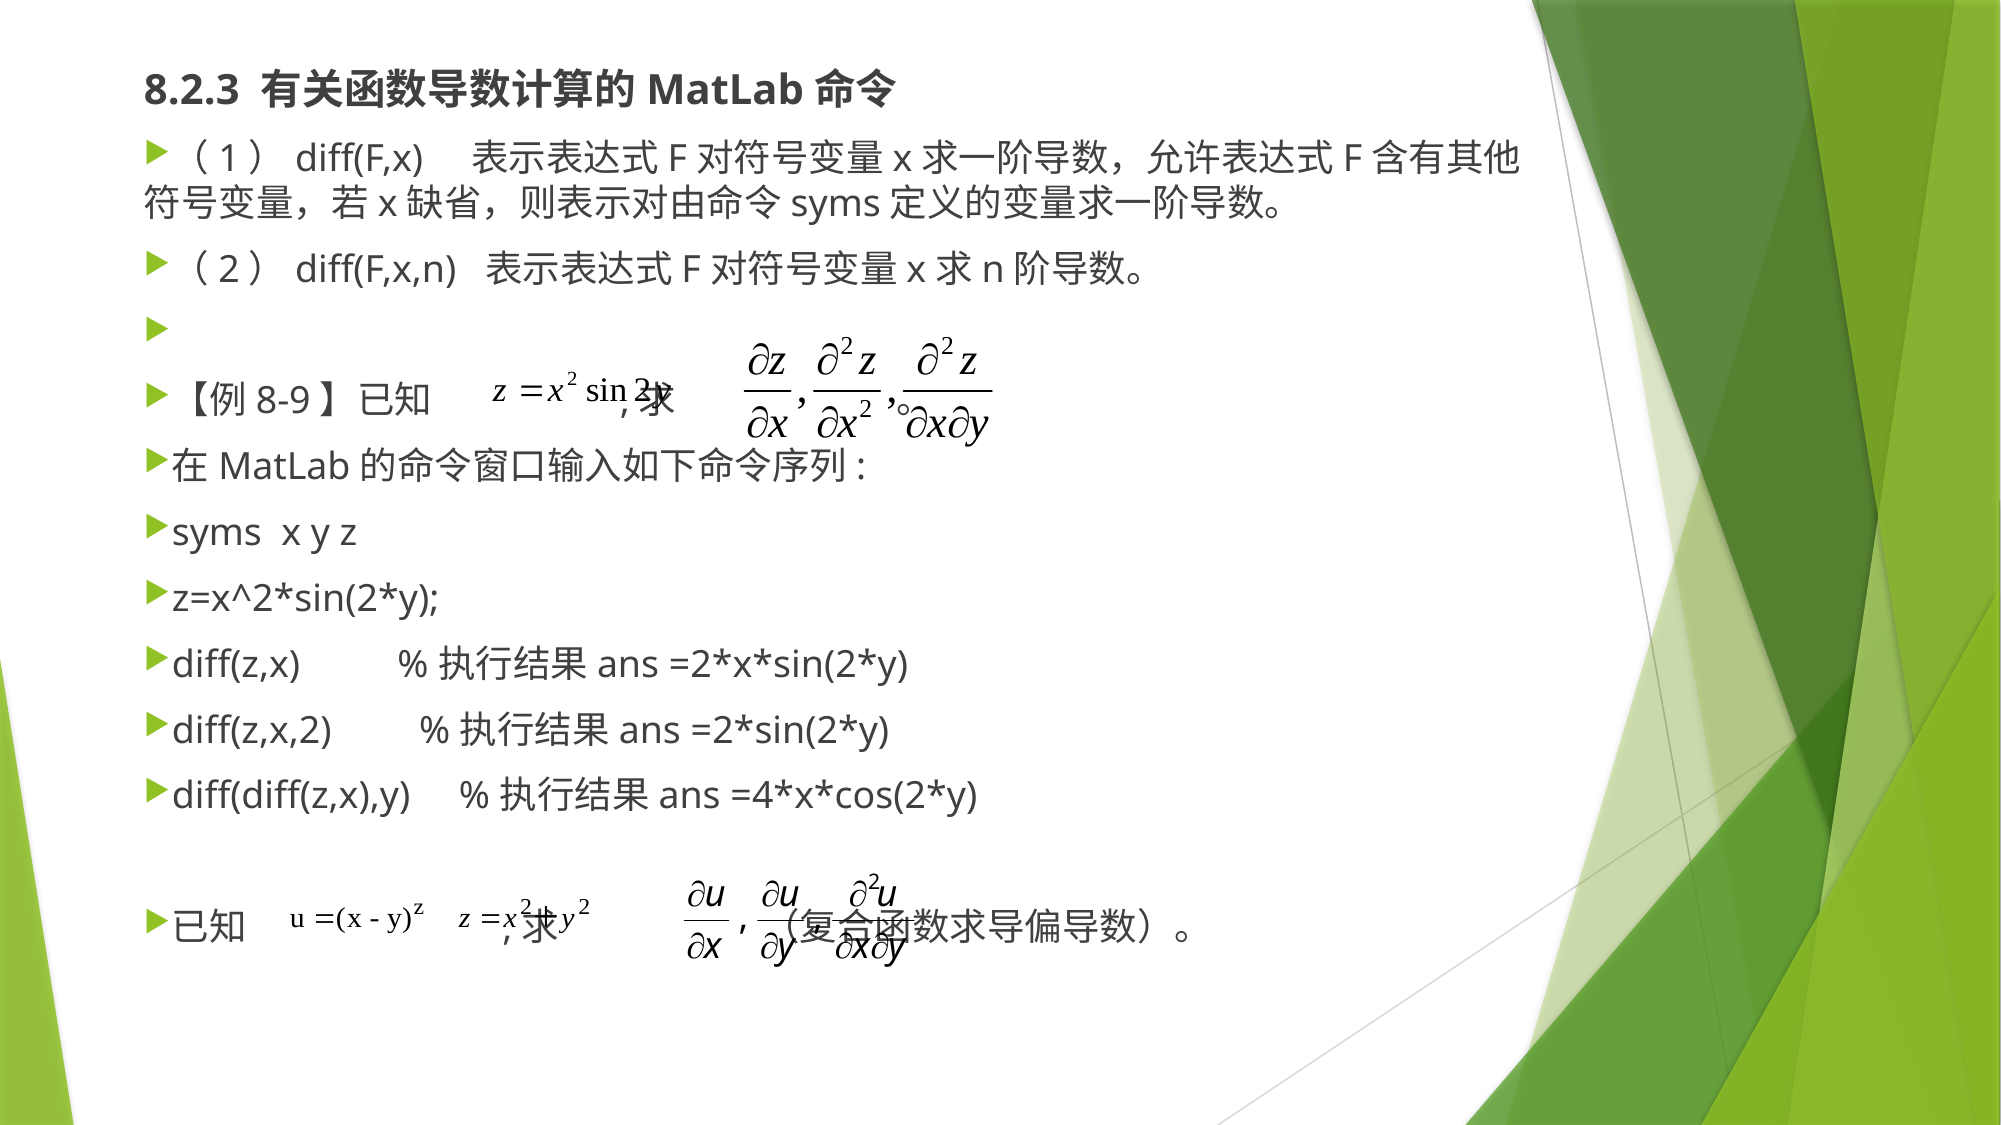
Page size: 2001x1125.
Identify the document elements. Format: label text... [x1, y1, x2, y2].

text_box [283, 889, 599, 943]
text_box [485, 363, 679, 416]
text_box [736, 323, 1001, 455]
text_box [677, 861, 922, 971]
list 8.2.3 有关函数导数计算的MatLab命令 （1）diff(F,x) 表示表达式F对符号变量x求一阶导数，允许表达式F含有其他符号变量，若x缺省，则表示对由命令syms定义的变量求一阶导数。 （2）diff(F,x,n) 表示表达式F对符号变量x求n阶导数。 【例8-9】已知 ,求 。 在MatLab的命令窗口输入如下命令序列: syms x y z z=x^2*sin(2*y); diff(z,x) %执行结果ans =2*x*sin(2*y) diff(z,x,2) %执行结果ans =2*sin(2*y) diff(diff(z,x),y) %执行结果ans =4*x*cos(2*y) 已知 ,求 （复合函数求导偏导数）。 [128, 55, 1540, 1125]
